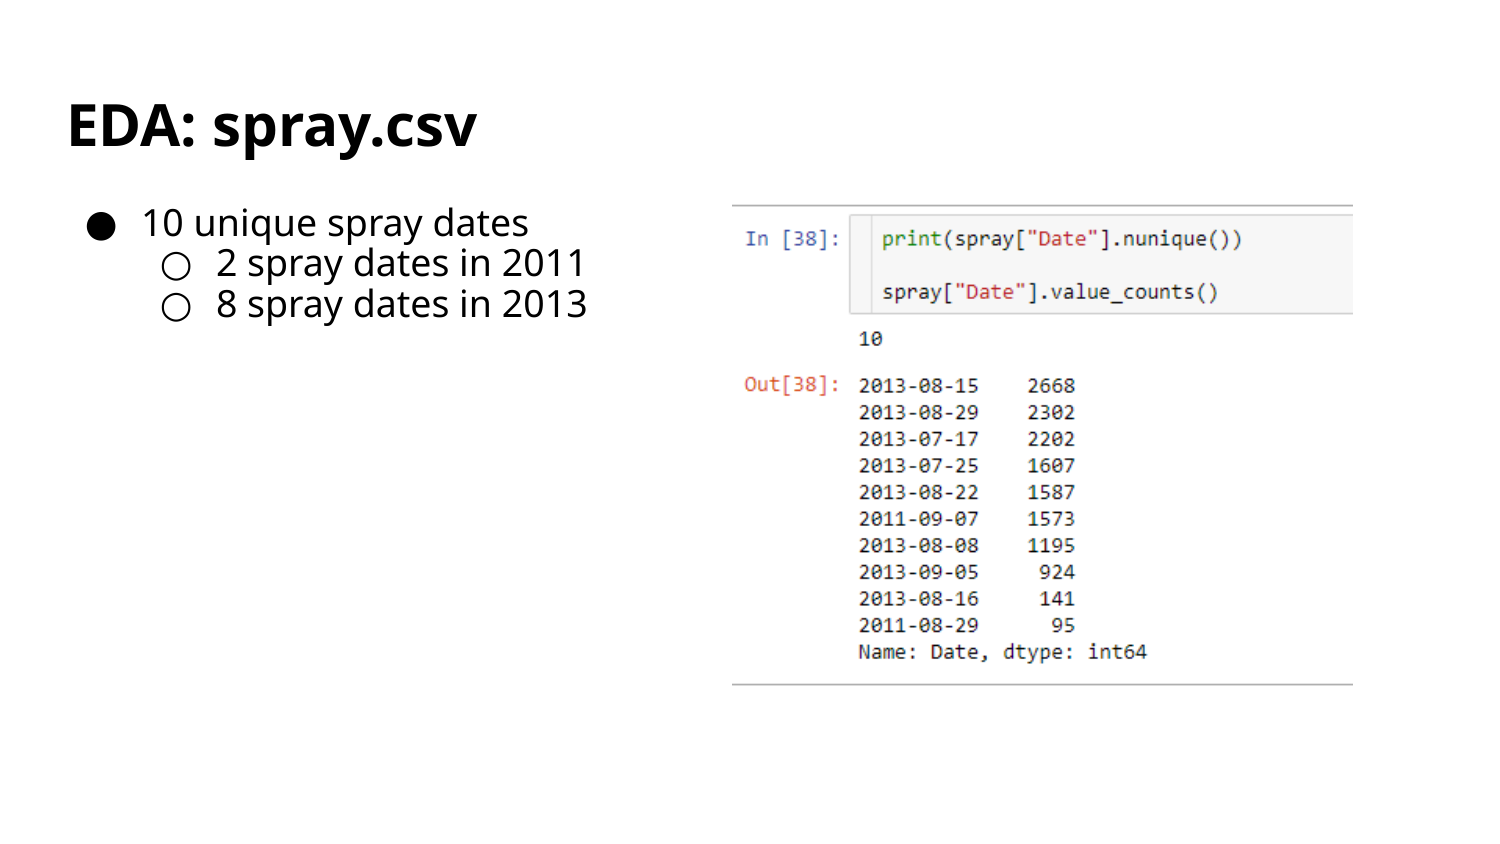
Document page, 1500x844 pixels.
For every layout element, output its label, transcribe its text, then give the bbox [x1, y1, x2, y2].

list 10 unique spray dates 2 spray dates in 2011 8 spray dates in 2013 [51, 189, 708, 750]
title EDA: spray.csv [51, 72, 1449, 167]
picture [731, 191, 1353, 707]
